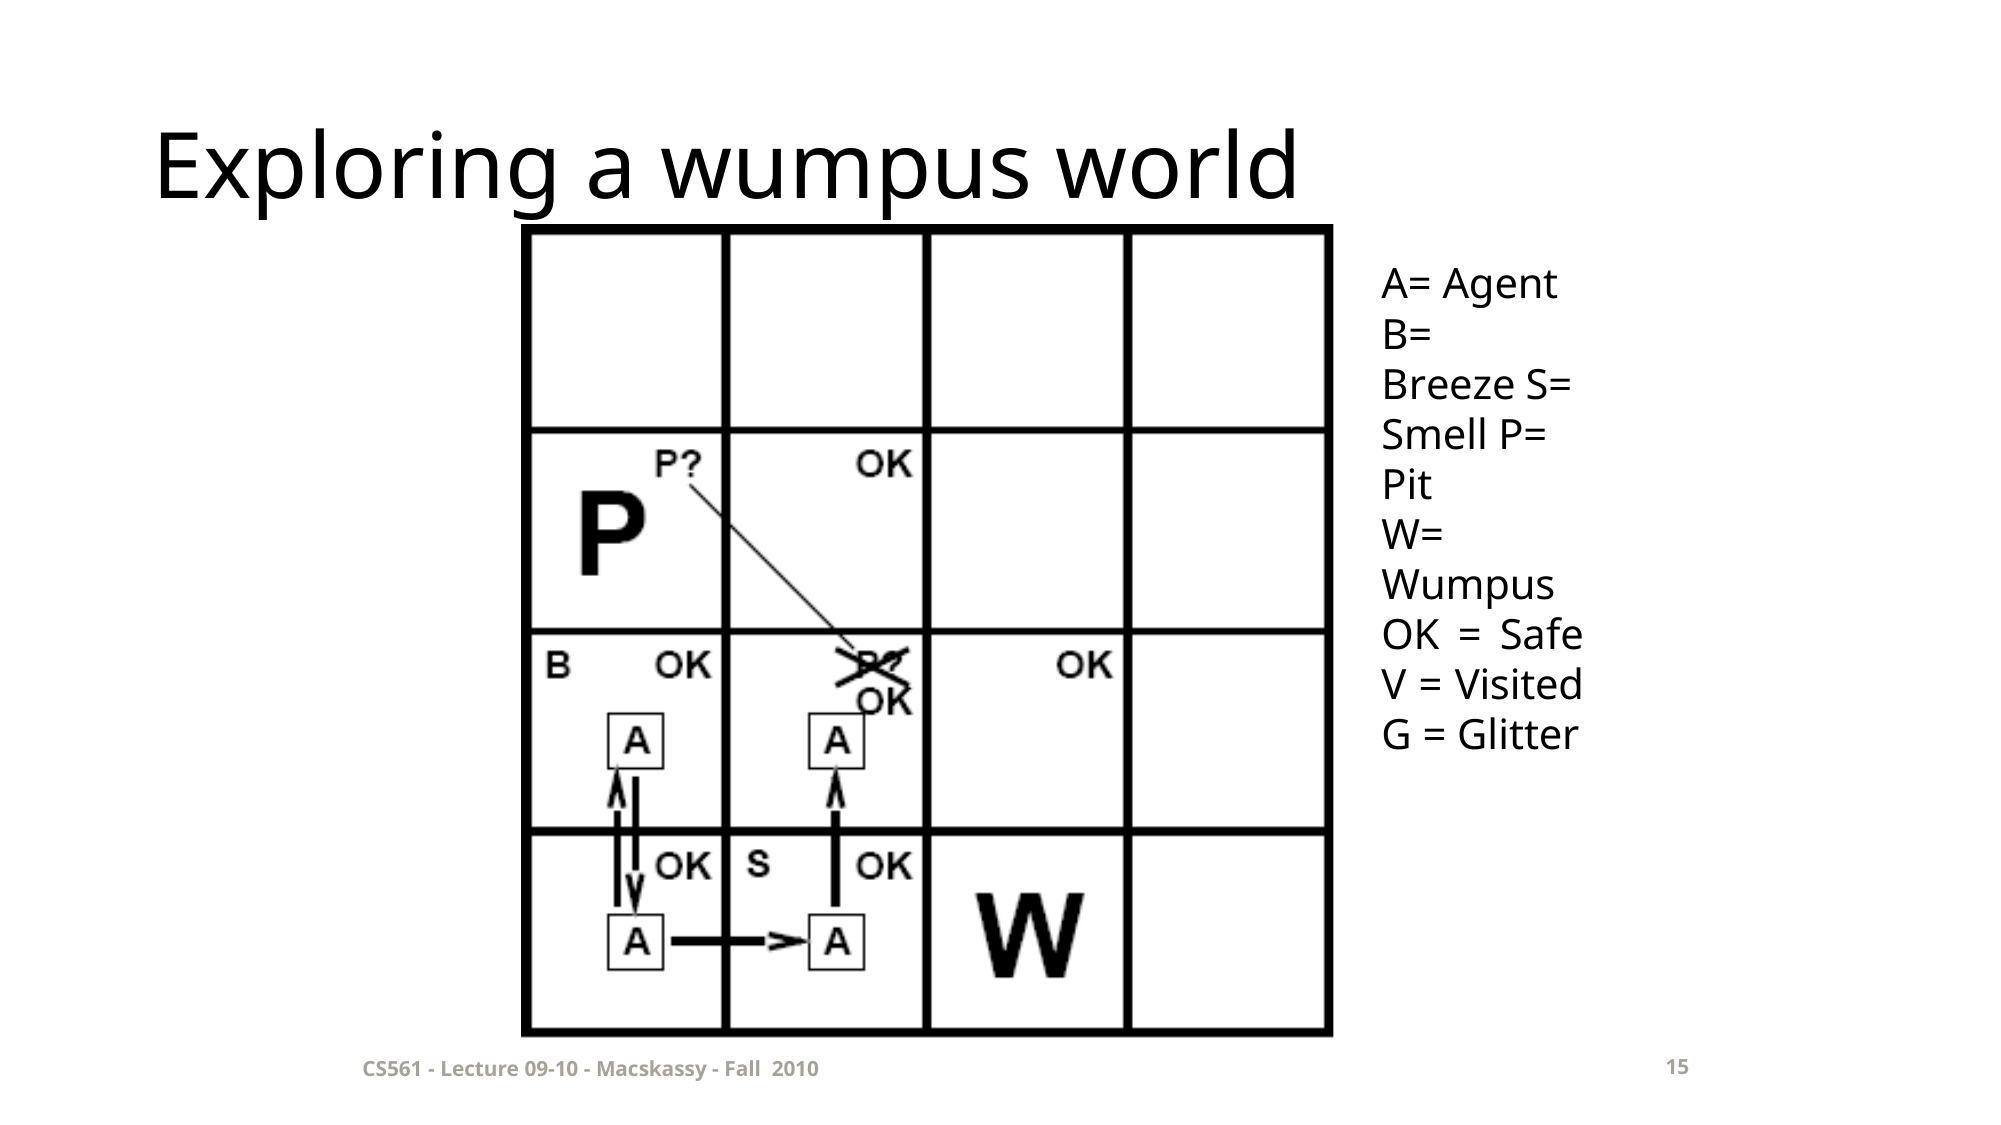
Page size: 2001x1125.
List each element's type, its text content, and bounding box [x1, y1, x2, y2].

title Exploring a wumpus world [137, 59, 1863, 278]
text_box [521, 278, 1334, 1040]
footer CS561 - Lecture 09-10 - Macskassy - Fall 2010 [312, 1054, 867, 1082]
text_box A= Agent B= Breeze S= Smell P= Pit W= Wumpus OK = Safe V = Visited G = Glitter [1379, 278, 1625, 659]
slide_number 15 [1650, 1054, 1689, 1082]
